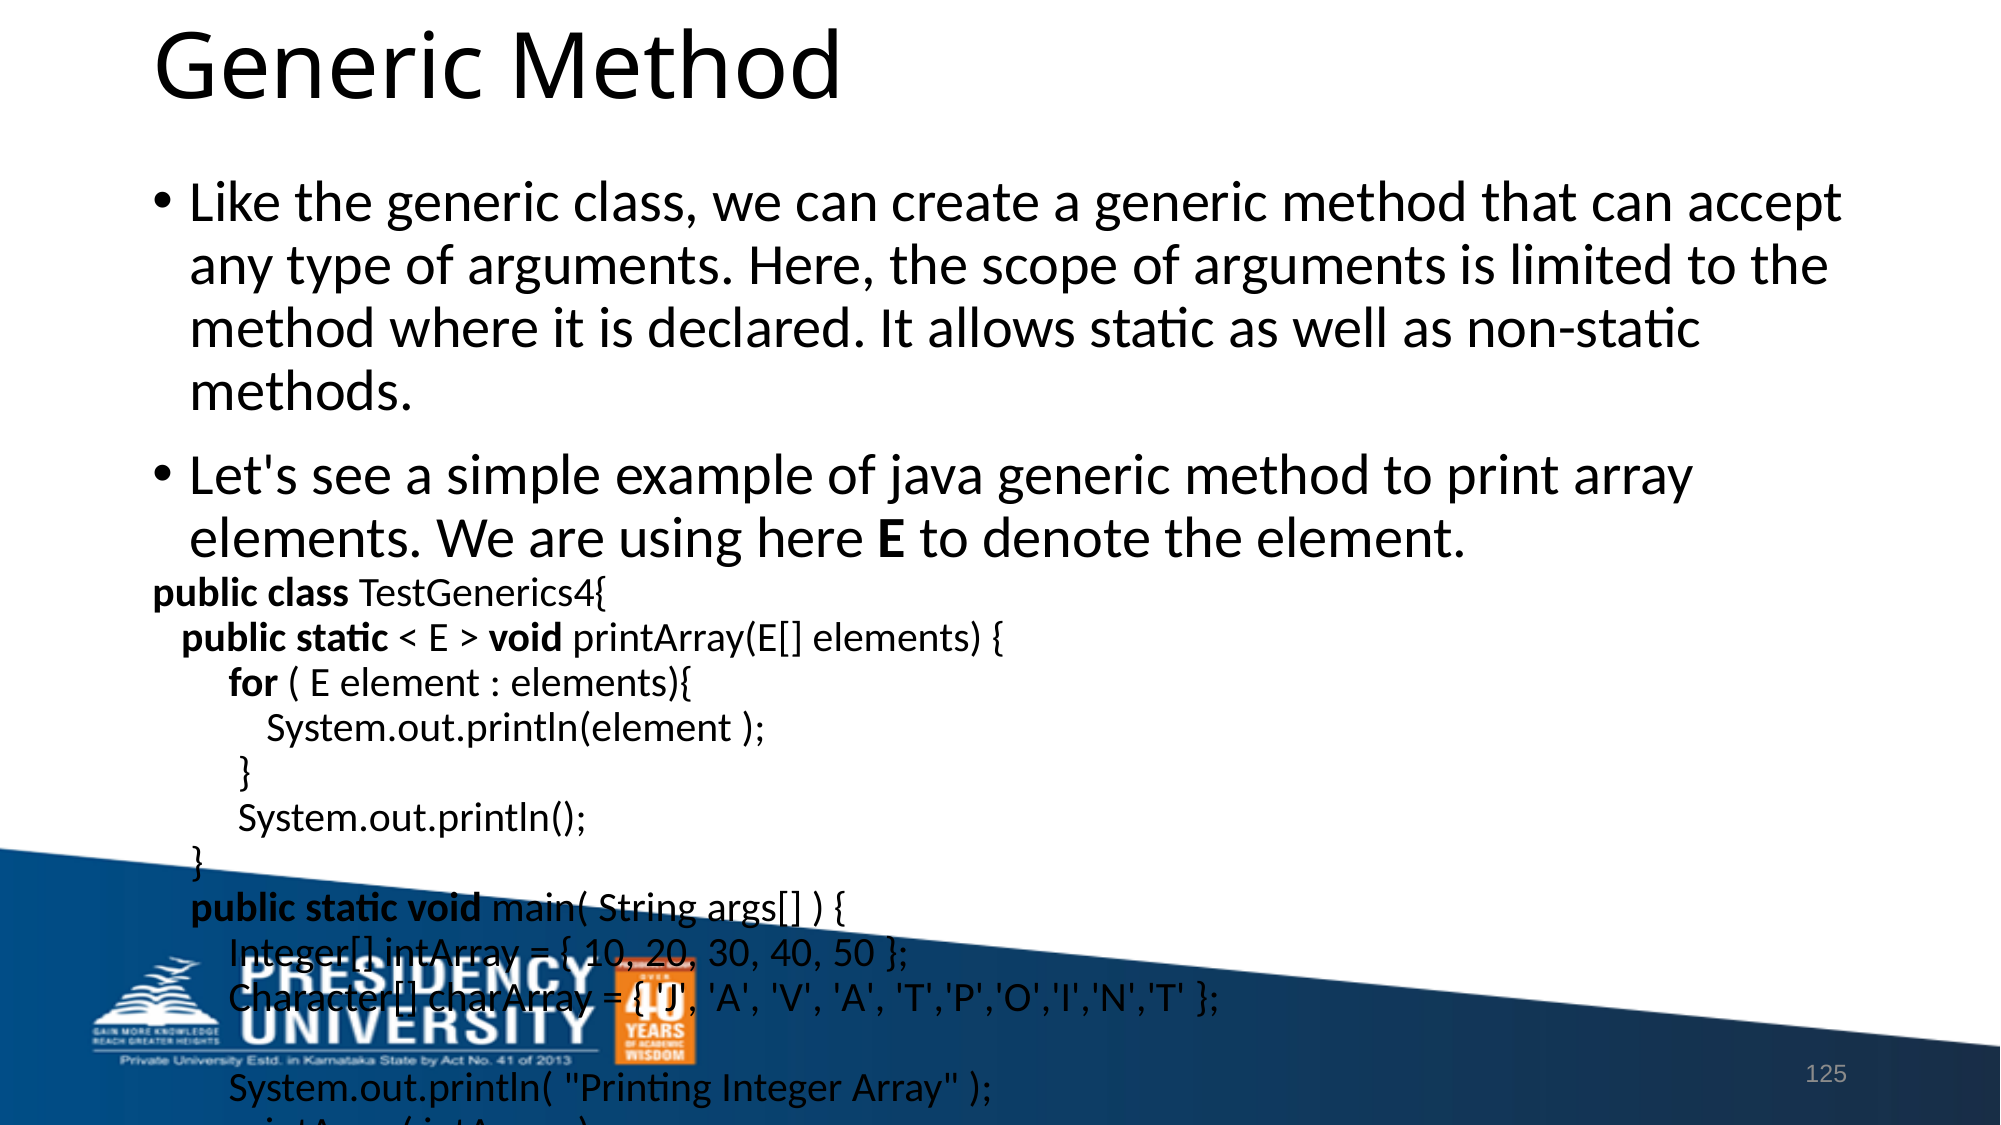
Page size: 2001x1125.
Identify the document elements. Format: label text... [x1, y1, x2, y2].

list Like the generic class, we can create a generic method that can accept any type of arguments. Here, the scope of arguments is limited to the method where it is declared. It allows static as well as non-static methods. Let's see a simple example of java generic method to print array elements. We are using here E to denote the element. public class TestGenerics4{ public static < E > void printArray(E[] elements) { for ( E element : elements){ System.out.println(element ); } System.out.println(); } public static void main( String args[] ) { Integer[] intArray = { 10, 20, 30, 40, 50 }; Character[] charArray = { 'J', 'A', 'V', 'A', 'T','P','O','I','N','T' }; System.out.println( "Printing Integer Array" ); printArray( intArray ); System.out.println( "Printing Character Array" ); printArray( charArray ); } } [137, 164, 1863, 1014]
picture [0, 845, 2000, 1125]
title Generic Method [137, 59, 1863, 164]
slide_number 125 [1412, 1042, 1863, 1103]
